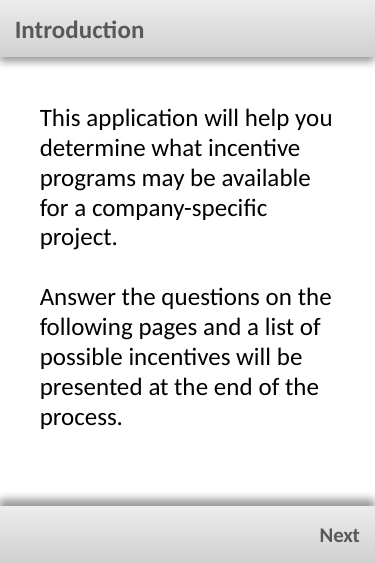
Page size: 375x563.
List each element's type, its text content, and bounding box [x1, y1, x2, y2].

text_box Introduction [0, 0, 375, 57]
text_box Next [0, 506, 375, 563]
text_box This application will help you determine what incentive programs may be available for a company-specific project. Answer the questions on the following pages and a list of possible incentives will be presented at the end of the process. [24, 93, 350, 438]
